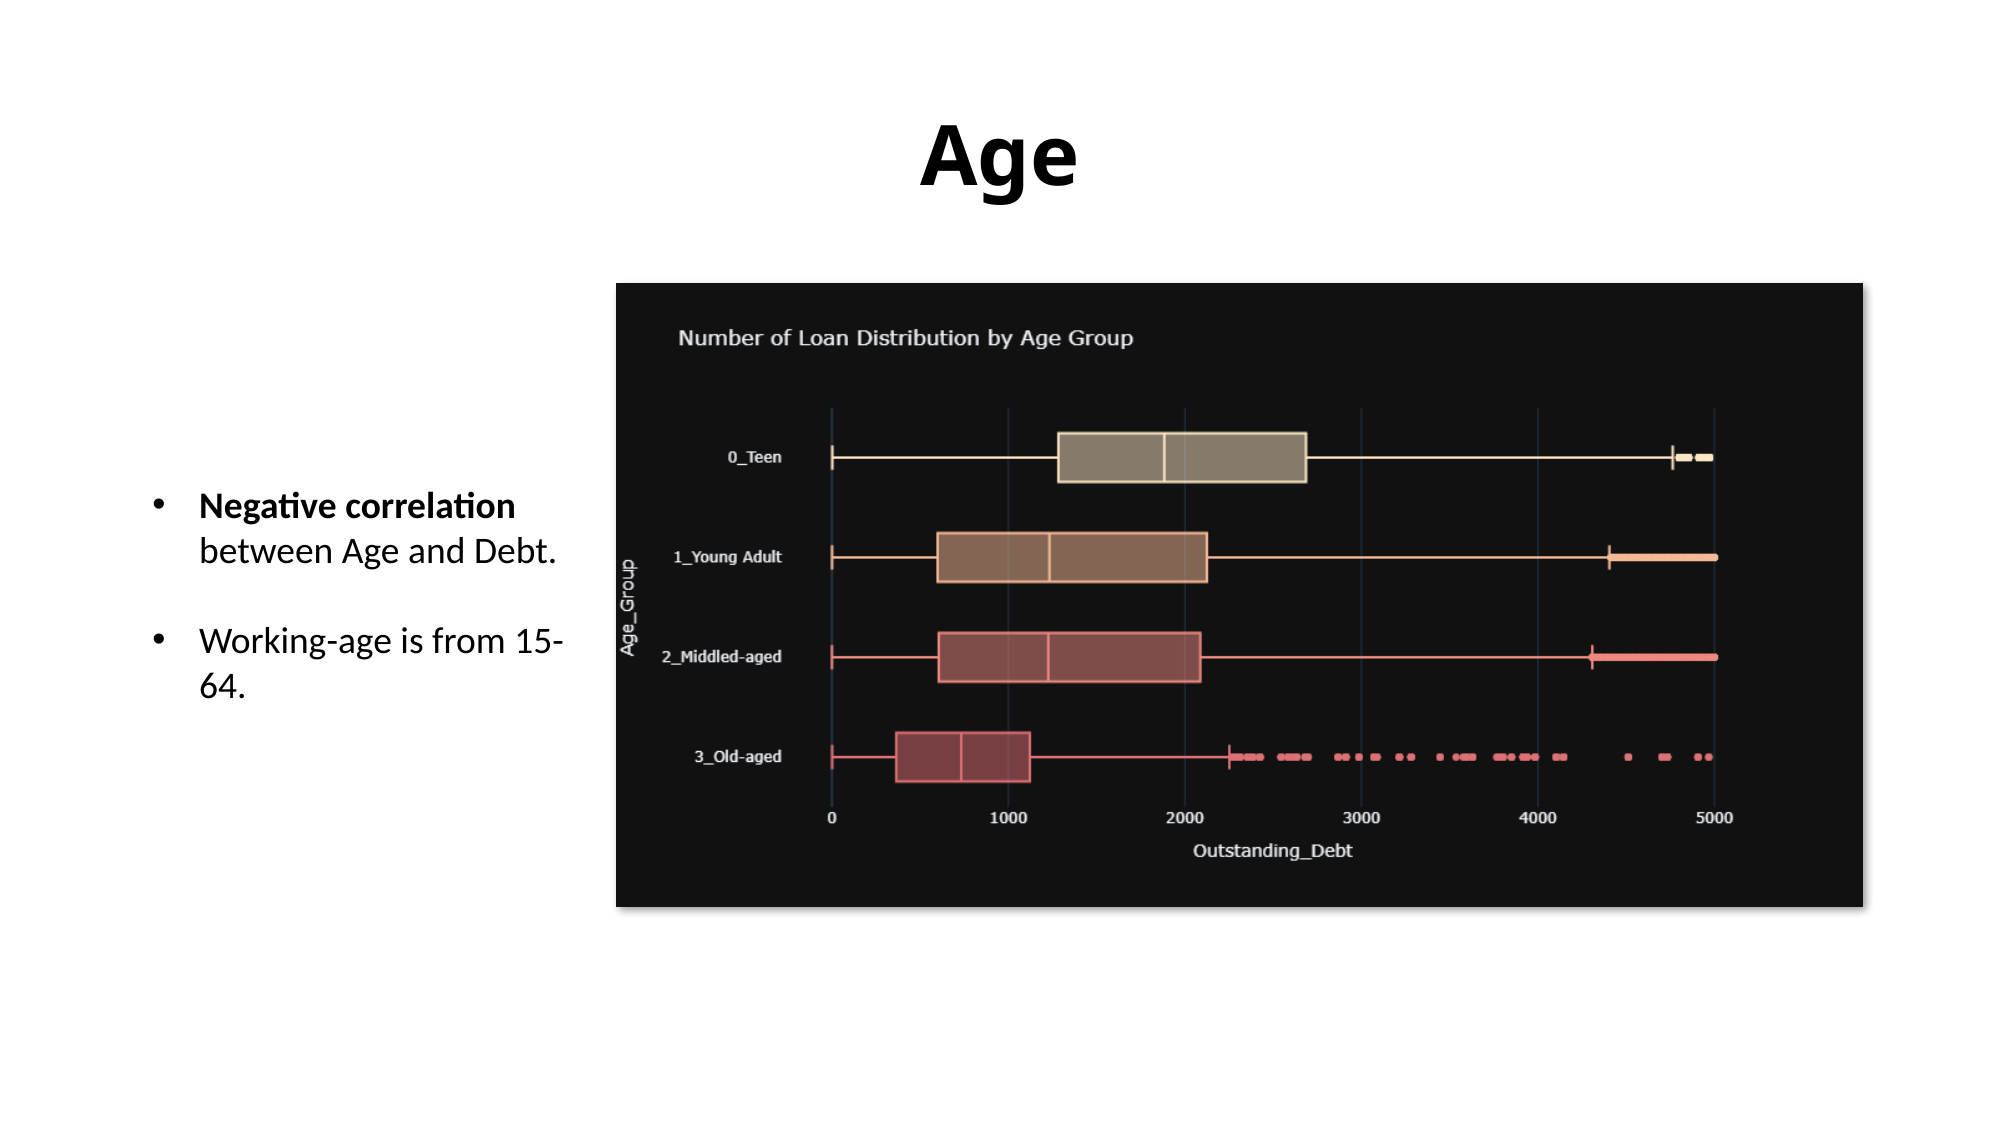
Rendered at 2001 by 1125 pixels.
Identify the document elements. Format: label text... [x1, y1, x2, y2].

title Age [136, 85, 1863, 232]
text_box Negative correlation between Age and Debt. Working-age is from 15-64. [137, 473, 614, 714]
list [615, 283, 1863, 907]
